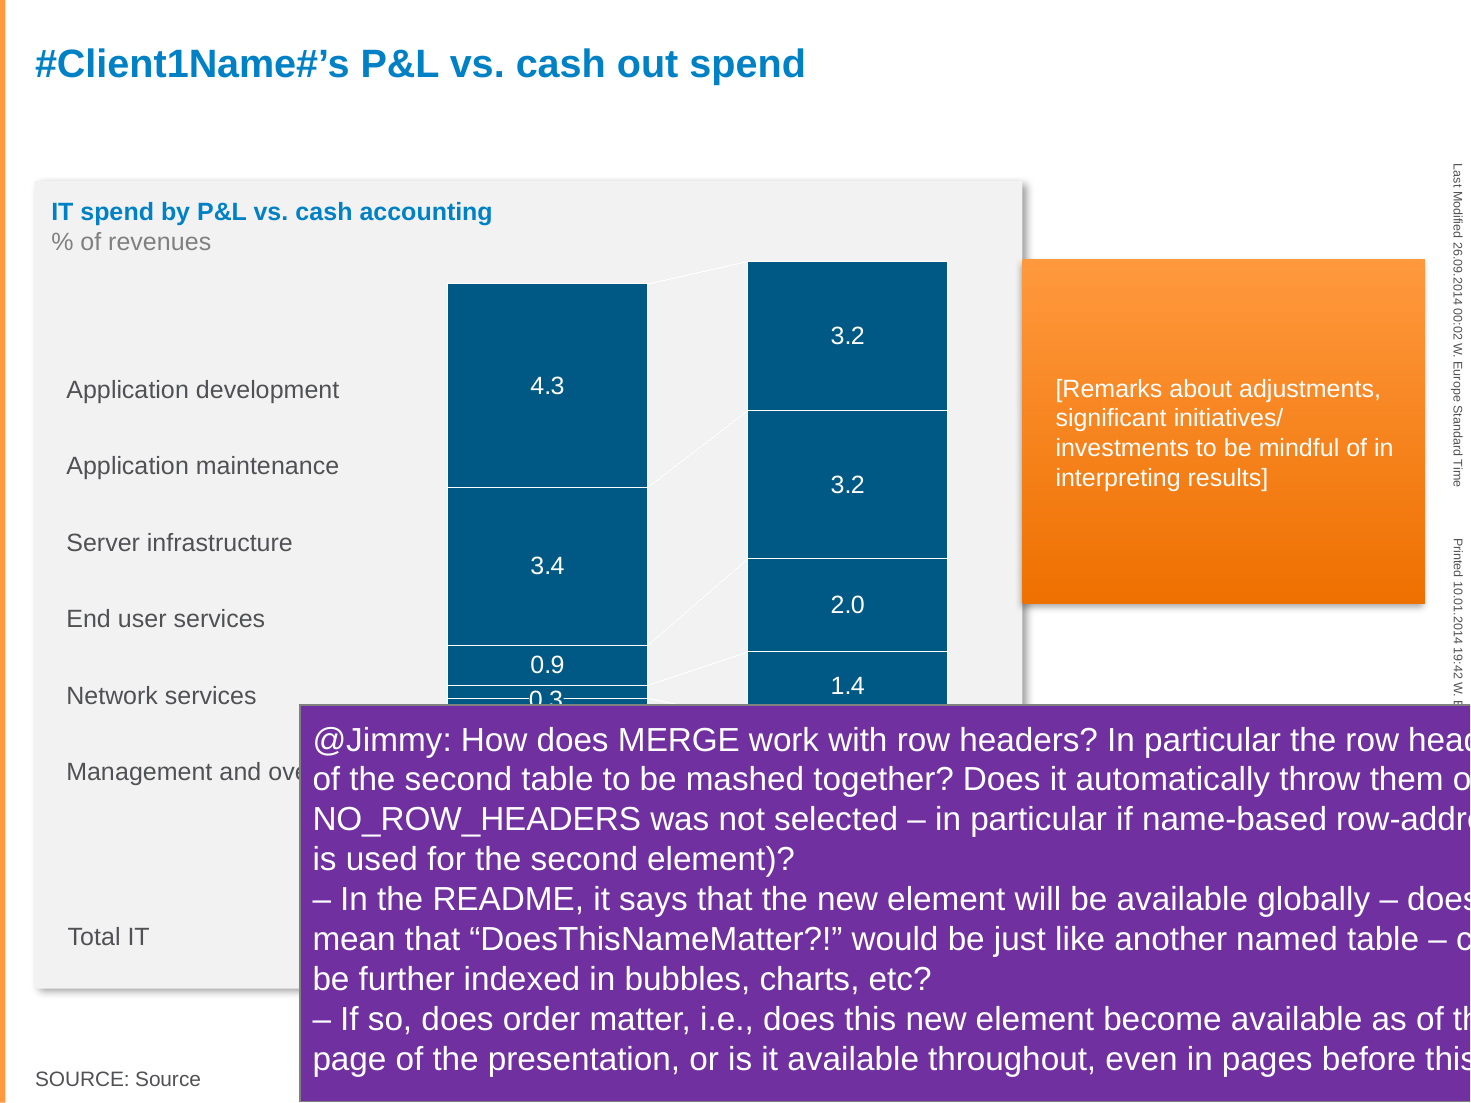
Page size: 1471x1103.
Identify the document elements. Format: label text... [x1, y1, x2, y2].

table_cell End user services [52, 598, 379, 674]
text_box @Jimmy: How does MERGE work with row headers? In particular the row headers of the second table to be mashed together? Does it automatically throw them out (if NO_ROW_HEADERS was not selected – in particular if name-based row-addressing is used for the second element)? – In the README, it says that the new element will be available globally – does this mean that “DoesThisNameMatter?!” would be just like another named table – could be further indexed in bubbles, charts, etc? – If so, does order matter, i.e., does this new element become available as of this page of the presentation, or is it available throughout, even in pages before this one? [299, 705, 1471, 1102]
table_cell Network services [52, 674, 379, 751]
text_box IT spend by P&L vs. cash accounting % of revenues [51, 195, 379, 267]
title #Client1Name#’s P&L vs. cash out spend [34, 37, 1434, 86]
text_box [33, 179, 379, 991]
text_box [Remarks about adjustments, significant initiatives/ investments to be mindful of in interpreting results] [1022, 259, 1426, 605]
text_box Total IT [67, 920, 299, 951]
text_box [1016, 179, 1025, 262]
table_cell Application maintenance [52, 445, 379, 521]
chart [384, 133, 1011, 880]
table_cell Management and overhead [52, 751, 299, 827]
text_box SOURCE: Source [34, 1065, 299, 1091]
text_box [1016, 607, 1025, 705]
table_header Application development [52, 368, 379, 445]
table_cell Server infrastructure [52, 521, 379, 598]
